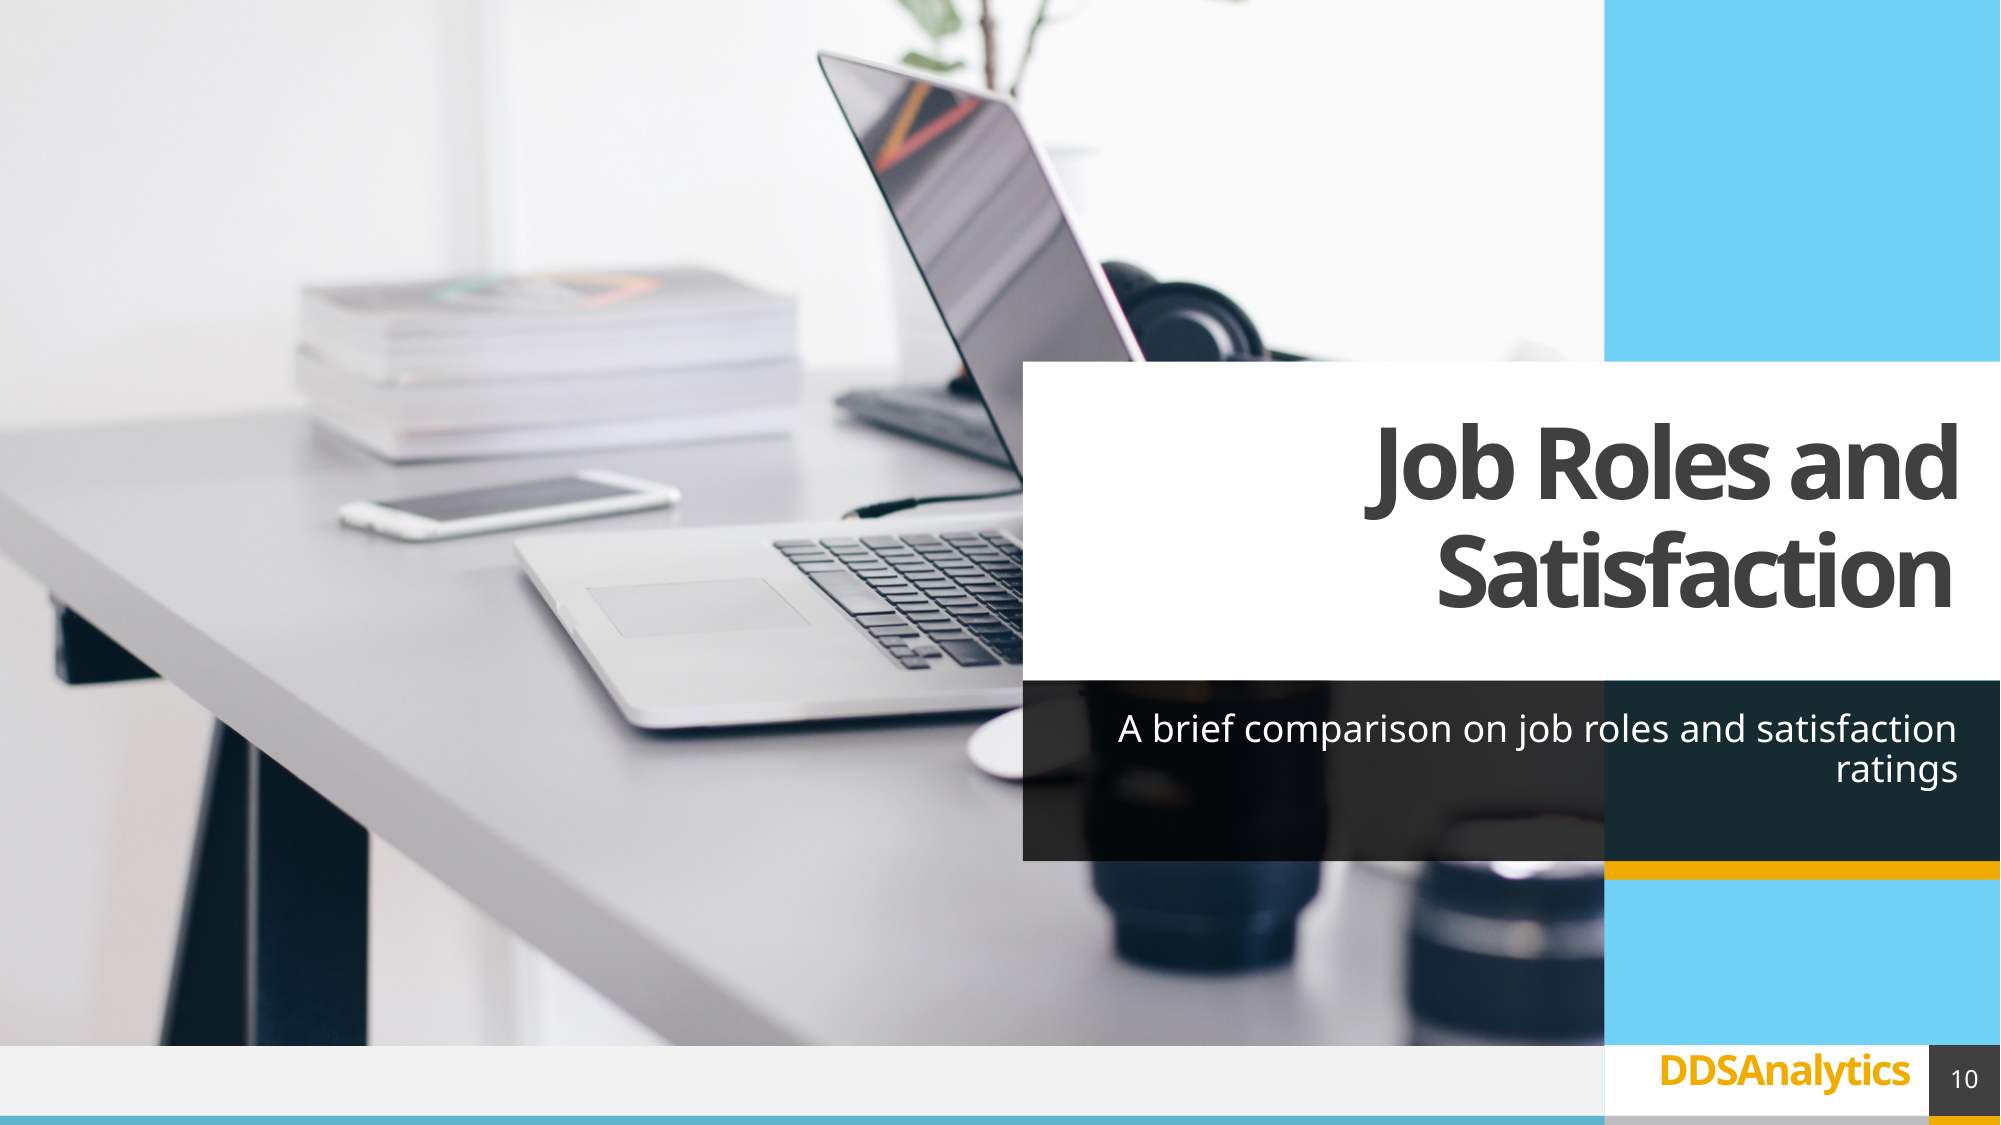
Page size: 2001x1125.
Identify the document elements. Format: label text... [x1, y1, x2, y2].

list A brief comparison on job roles and satisfaction ratings [1605, 680, 2000, 862]
slide_number 10 [1929, 1045, 2000, 1116]
title Job Roles and Satisfaction [1605, 361, 2000, 680]
picture [0, 0, 1605, 1046]
